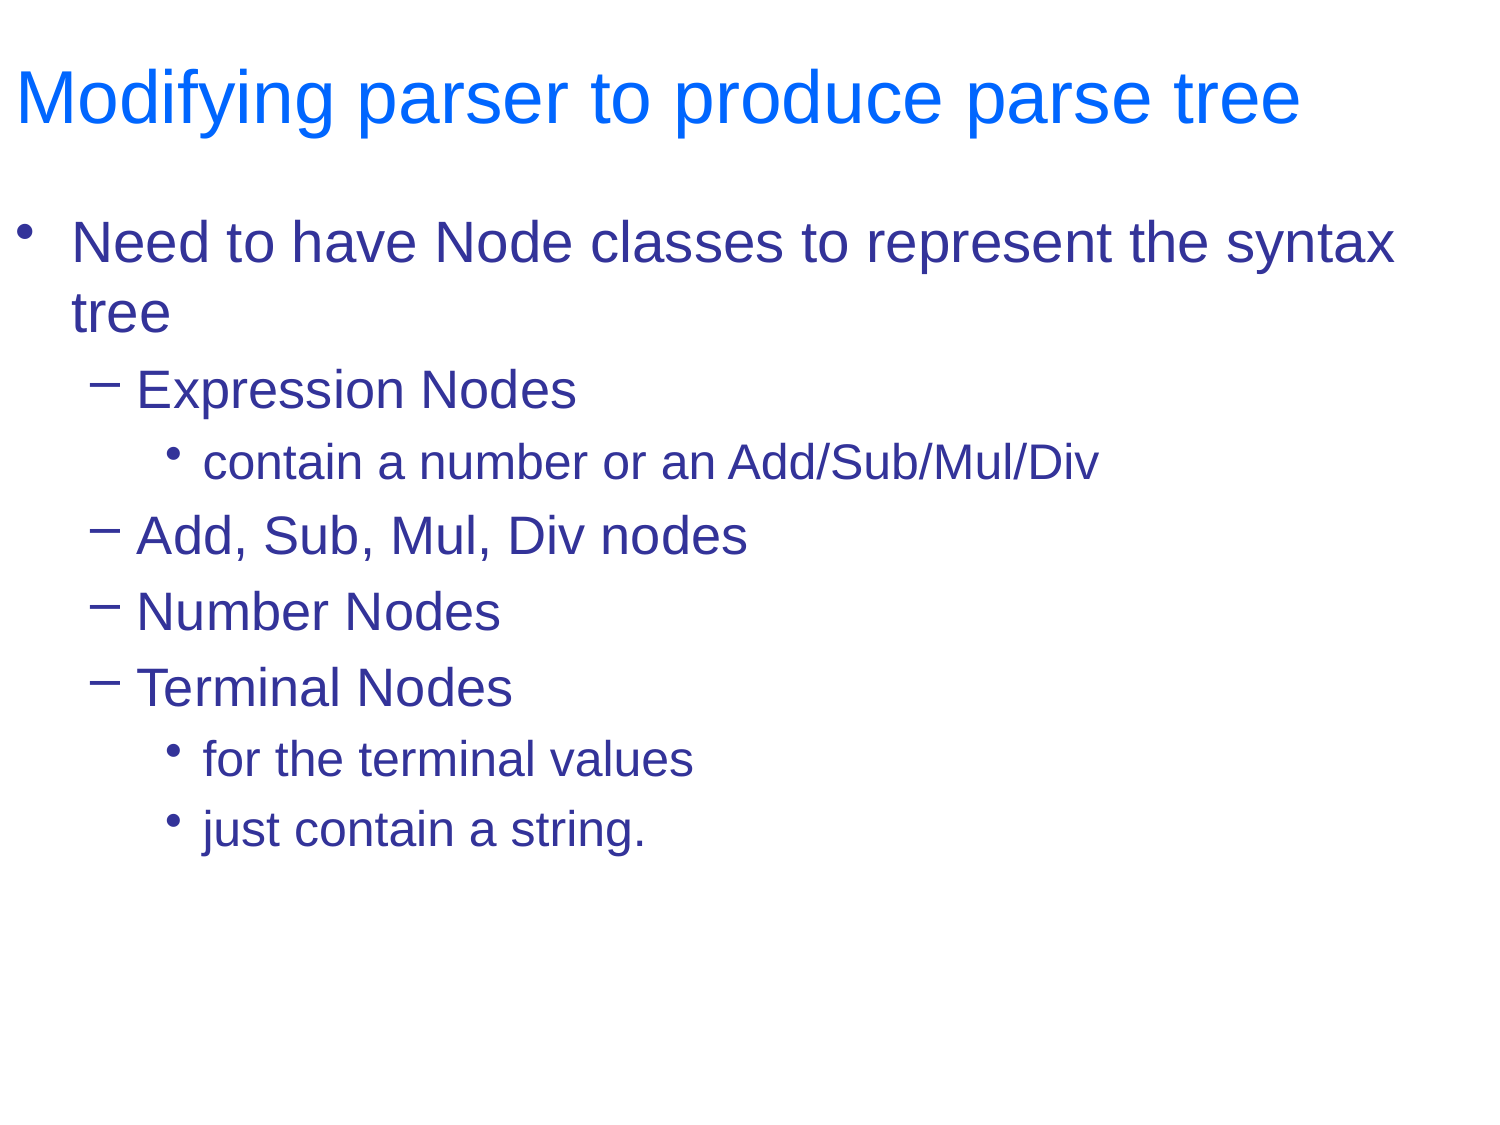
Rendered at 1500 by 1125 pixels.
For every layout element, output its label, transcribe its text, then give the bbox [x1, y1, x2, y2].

list Need to have Node classes to represent the syntax tree Expression Nodes contain a number or an Add/Sub/Mul/Div Add, Sub, Mul, Div nodes Number Nodes Terminal Nodes for the terminal values just contain a string. [0, 196, 1500, 1125]
title Modifying parser to produce parse tree [0, 0, 1500, 188]
